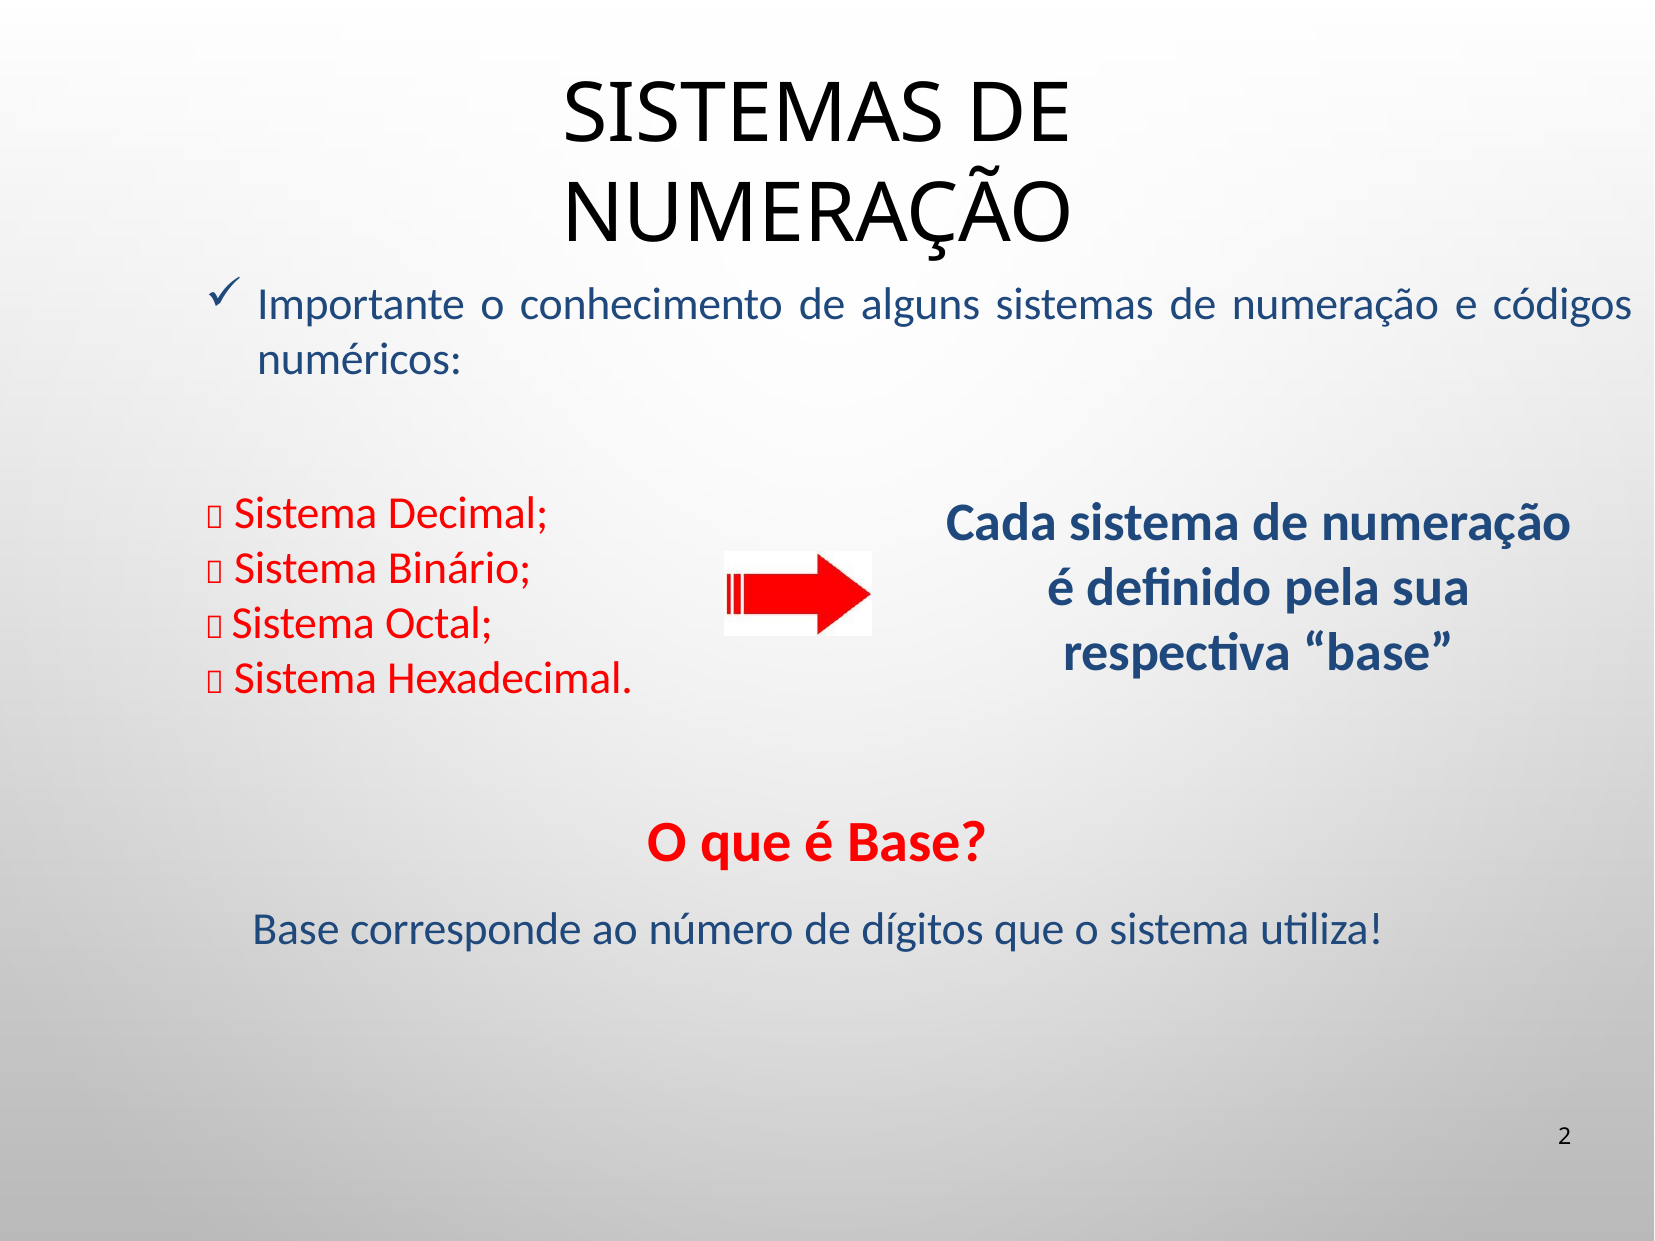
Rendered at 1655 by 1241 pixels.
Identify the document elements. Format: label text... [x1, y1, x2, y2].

picture [0, 0, 1655, 1241]
text_box Importante o conhecimento de alguns sistemas de numeração e códigos numéricos: [203, 271, 1646, 384]
text_box Cada sistema de numeração é definido pela sua respectiva “base” [941, 484, 1575, 682]
slide_number 2 [1494, 778, 1572, 1241]
text_box O que é Base? Base corresponde ao número de dígitos que o sistema utiliza! [248, 768, 1393, 954]
title Sistemas de Numeração [480, 52, 1154, 262]
text_box  Sistema Decimal;  Sistema Binário;  Sistema Octal;  Sistema Hexadecimal. [203, 480, 653, 703]
